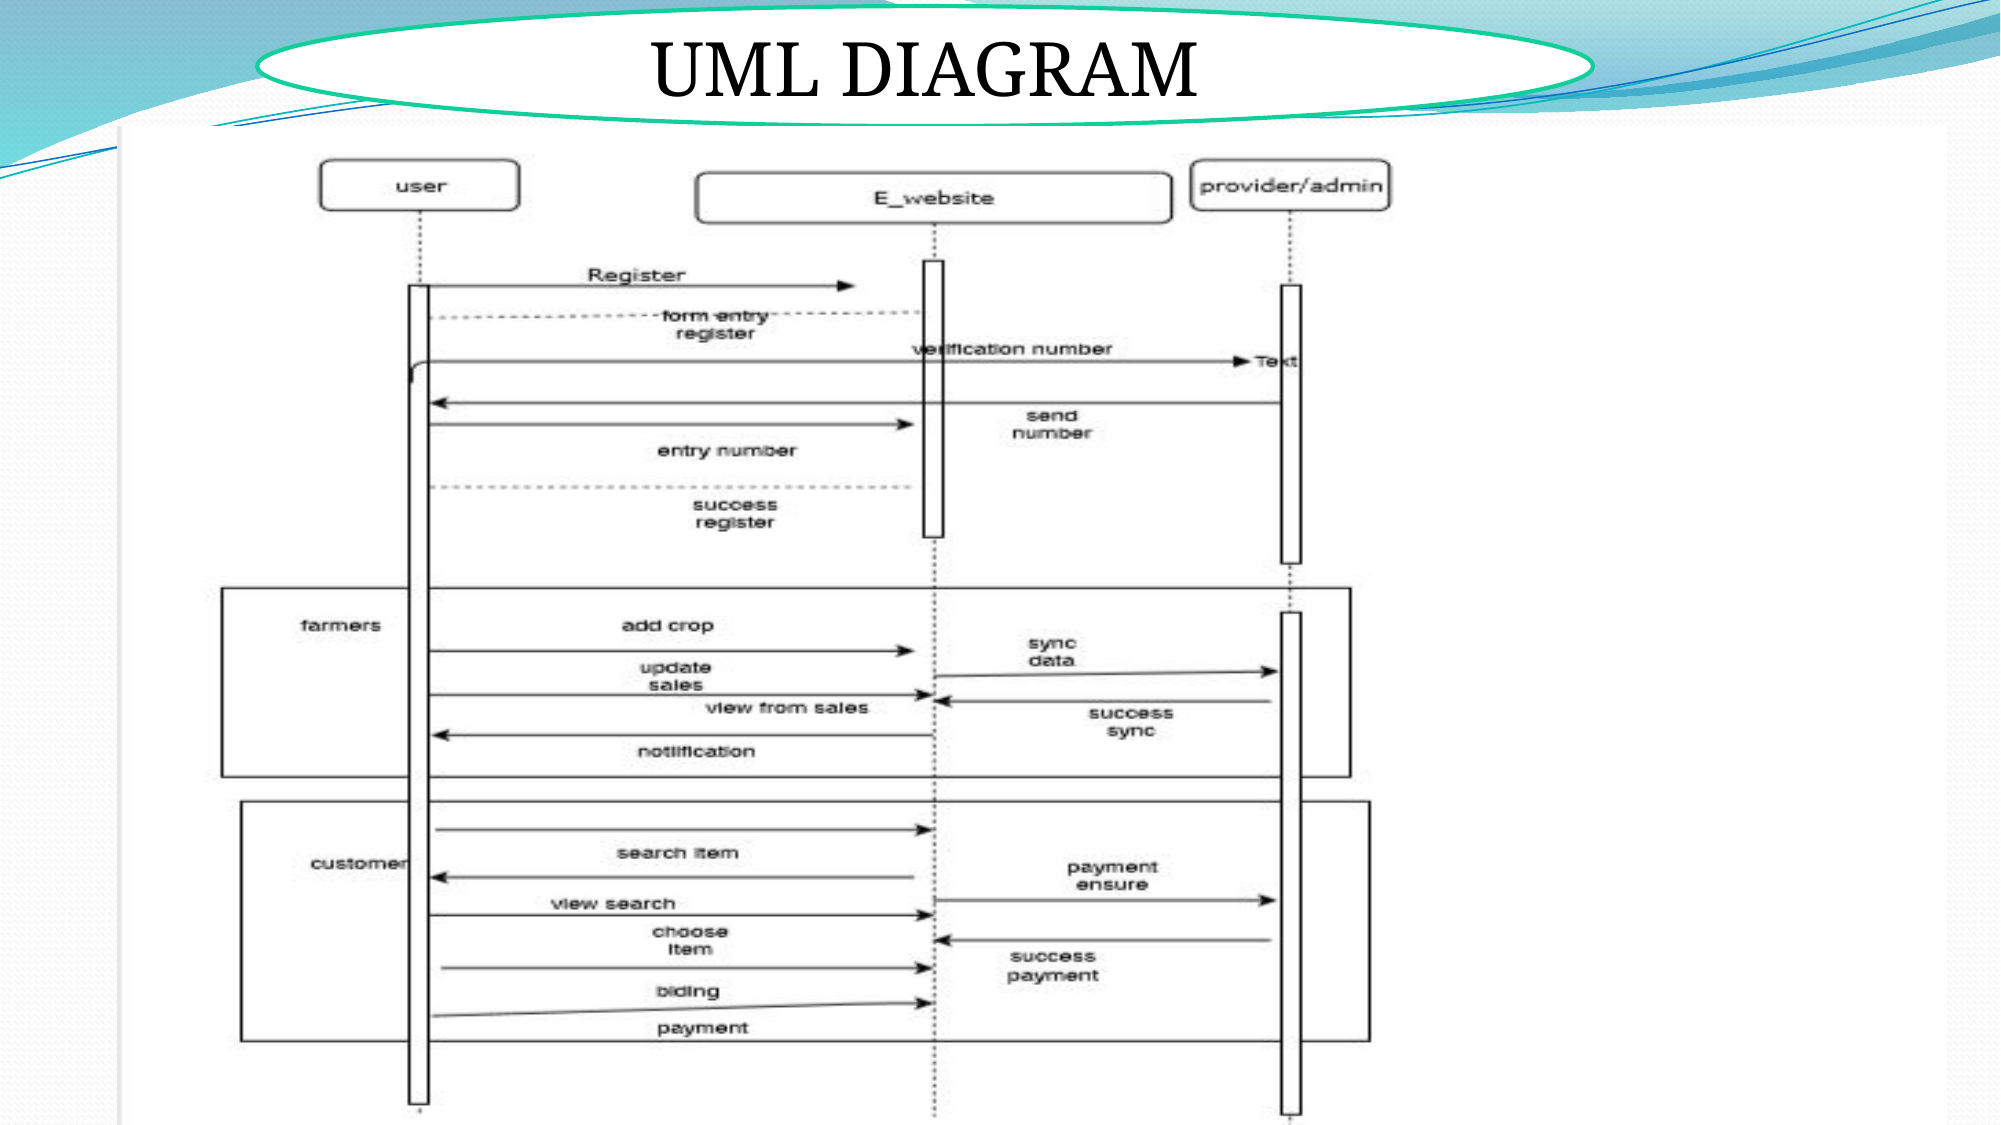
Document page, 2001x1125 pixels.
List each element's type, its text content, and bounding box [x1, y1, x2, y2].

picture [117, 125, 1947, 1125]
text_box UML DIAGRAM [255, 3, 1596, 125]
